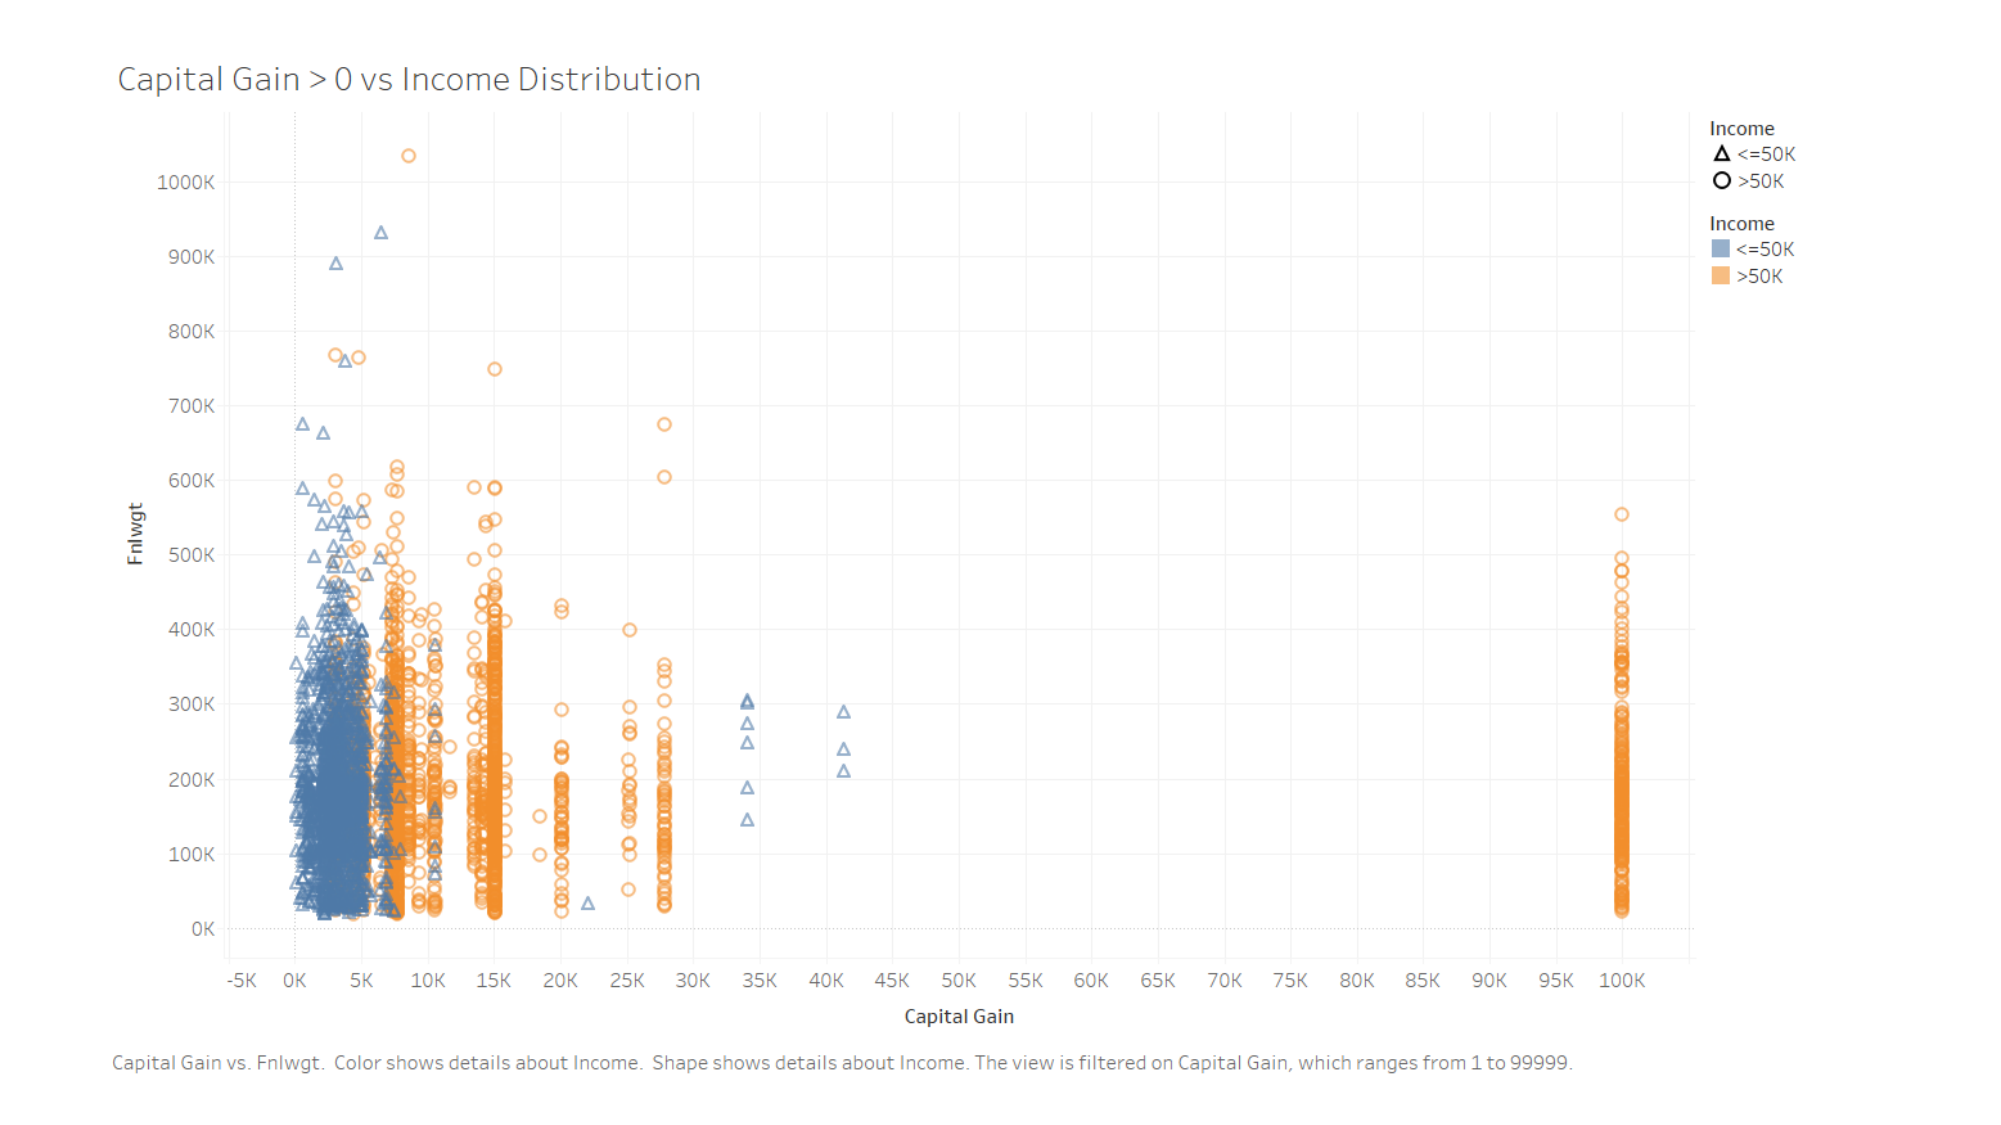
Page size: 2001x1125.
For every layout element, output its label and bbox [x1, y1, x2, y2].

list [112, 48, 1888, 1076]
